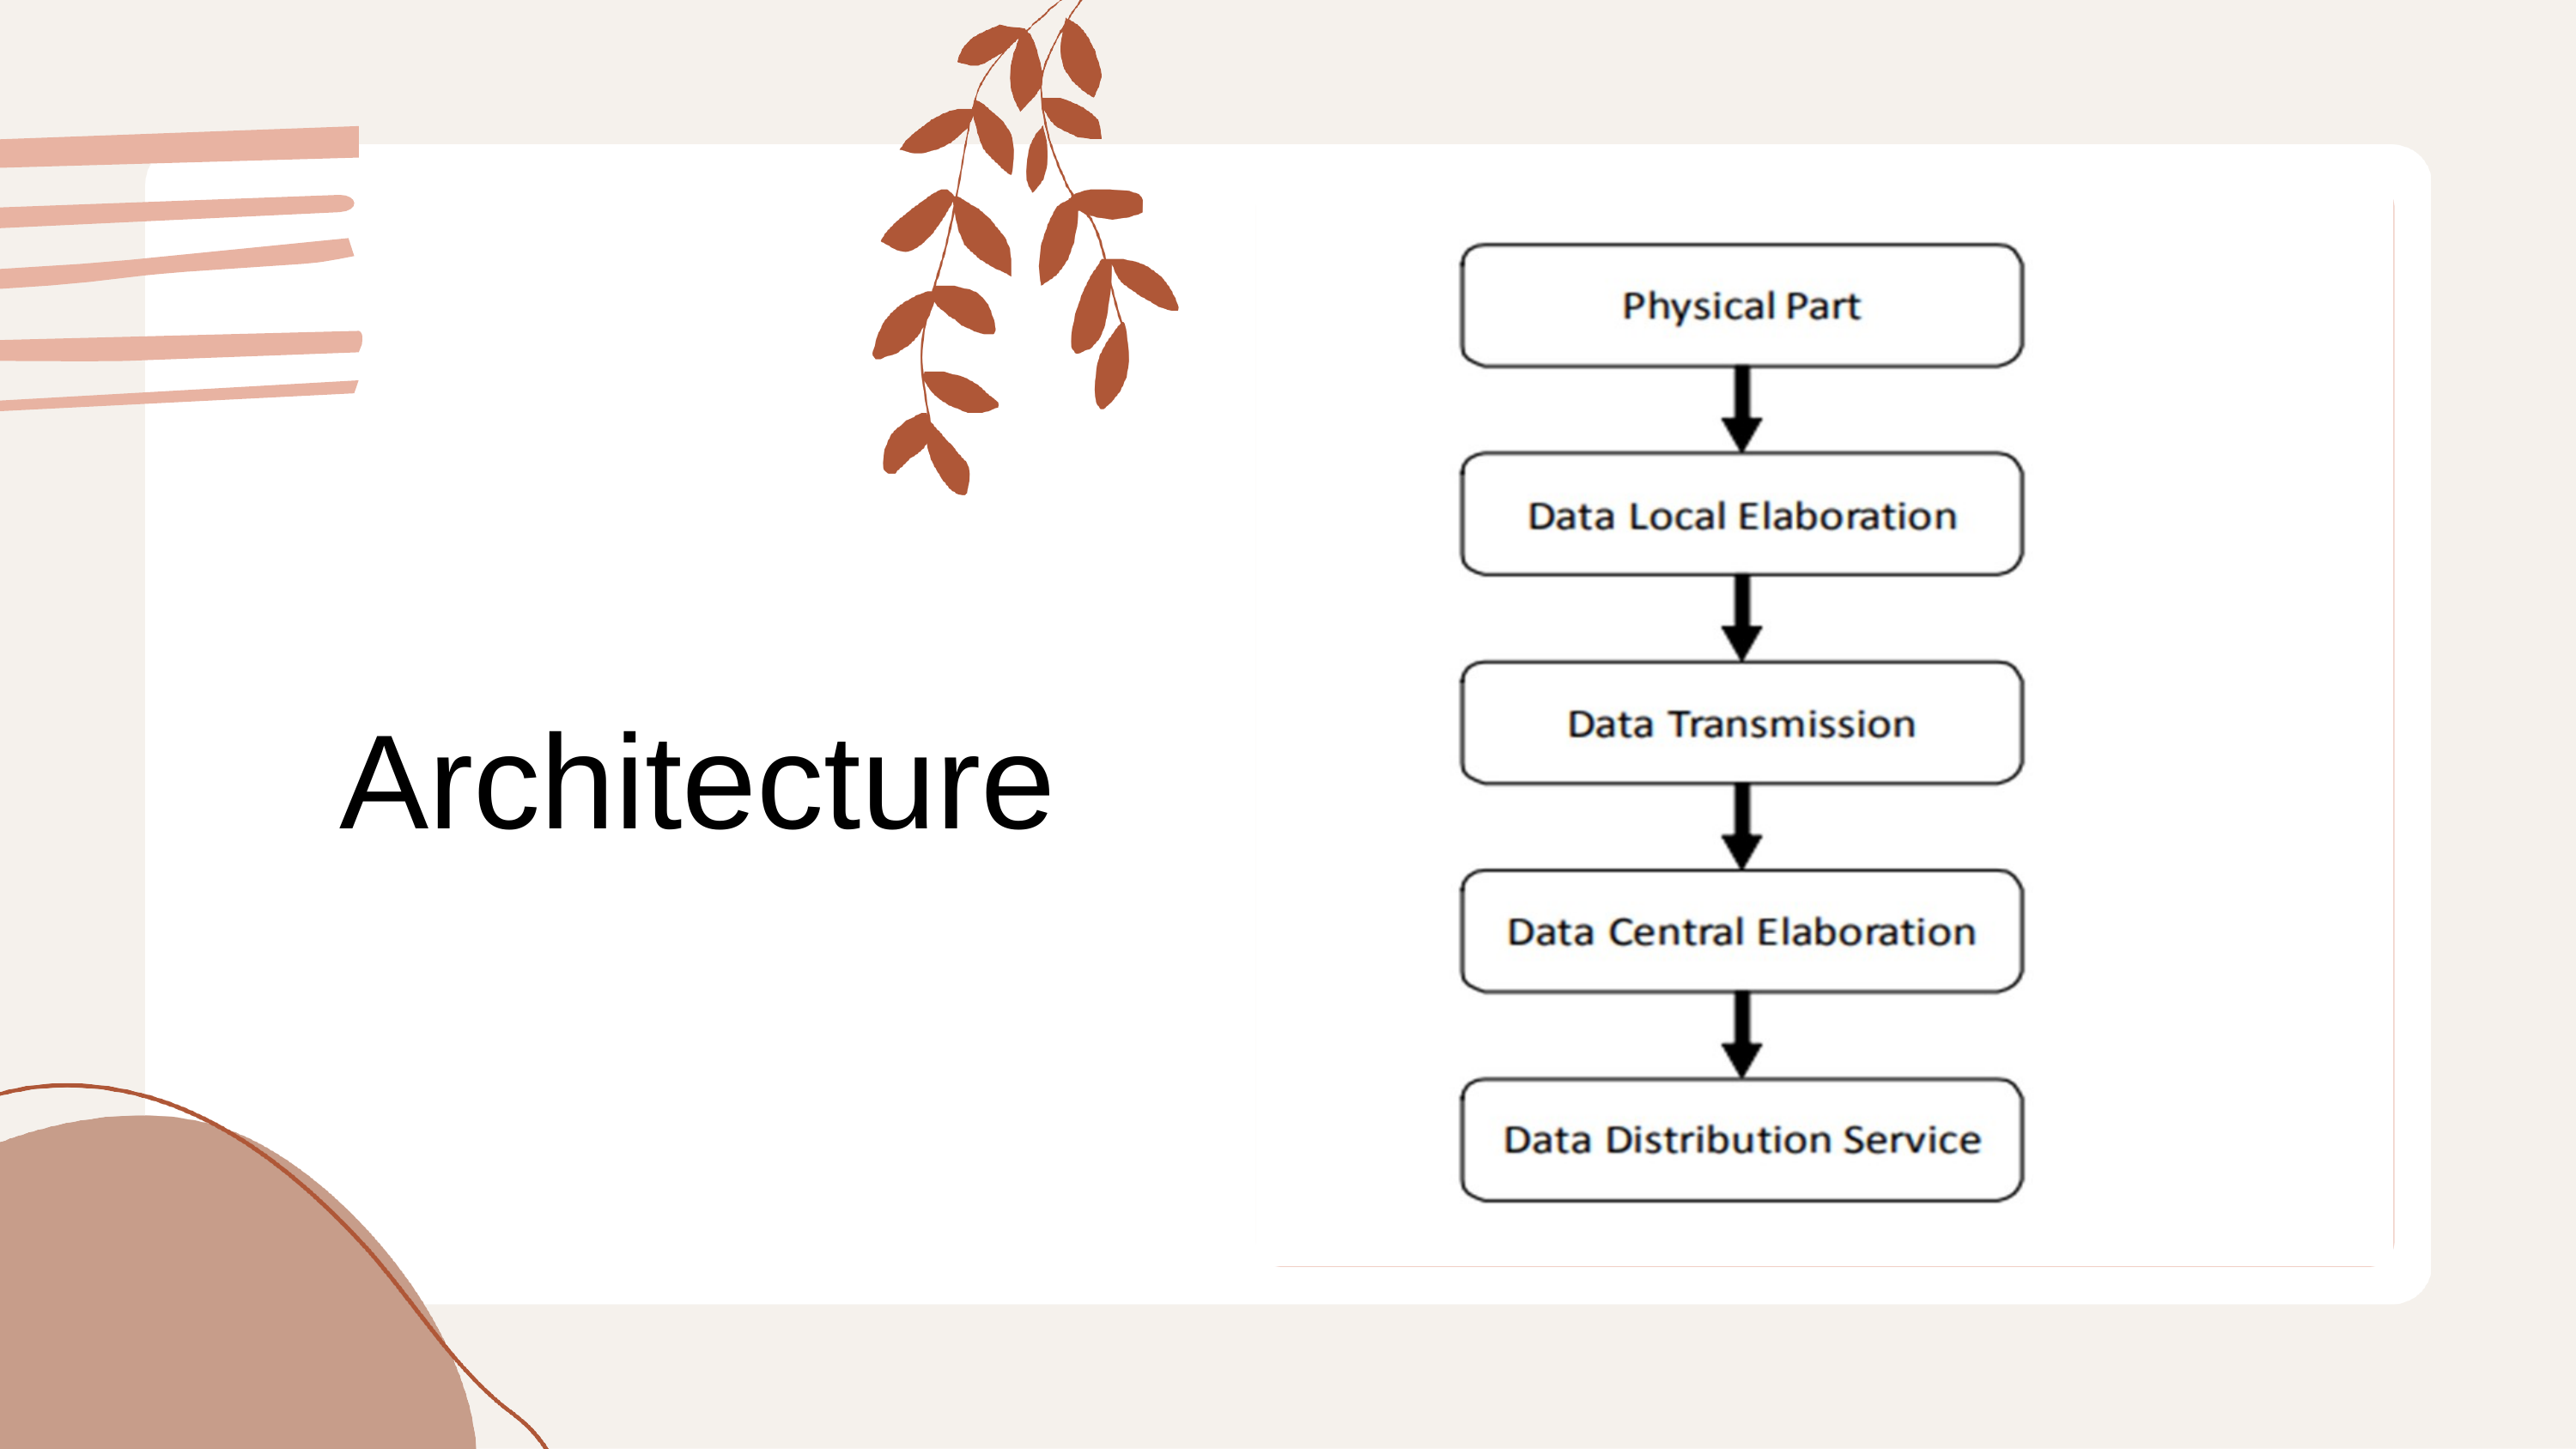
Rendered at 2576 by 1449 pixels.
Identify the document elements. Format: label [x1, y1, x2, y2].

text_box [0, 0, 2432, 1449]
